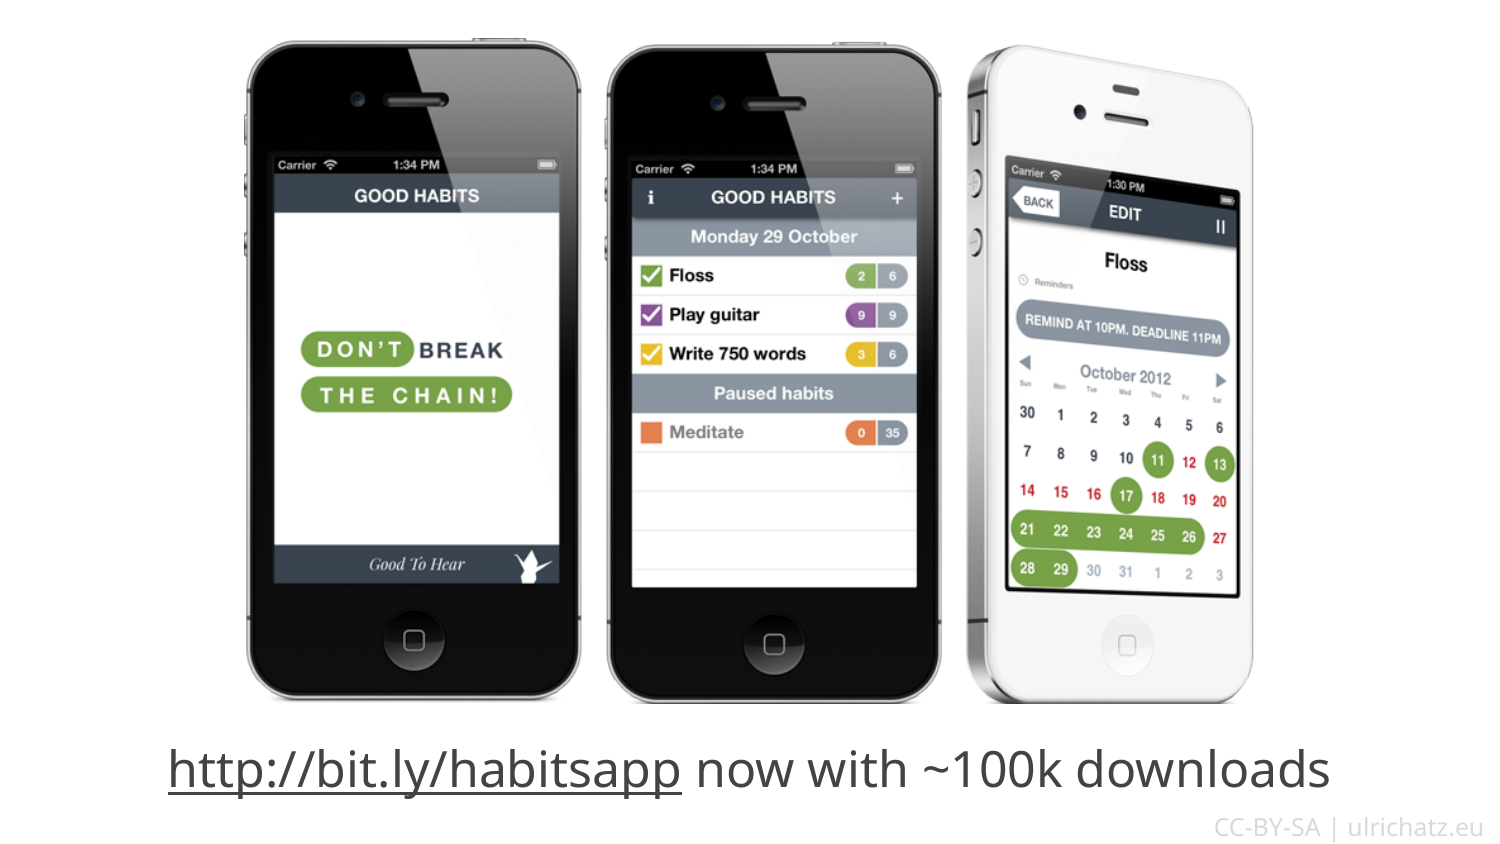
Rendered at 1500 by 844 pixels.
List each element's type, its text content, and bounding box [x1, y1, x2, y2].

picture [244, 38, 1256, 704]
list http://bit.ly/habitsapp now with ~100k downloads [75, 722, 1425, 808]
